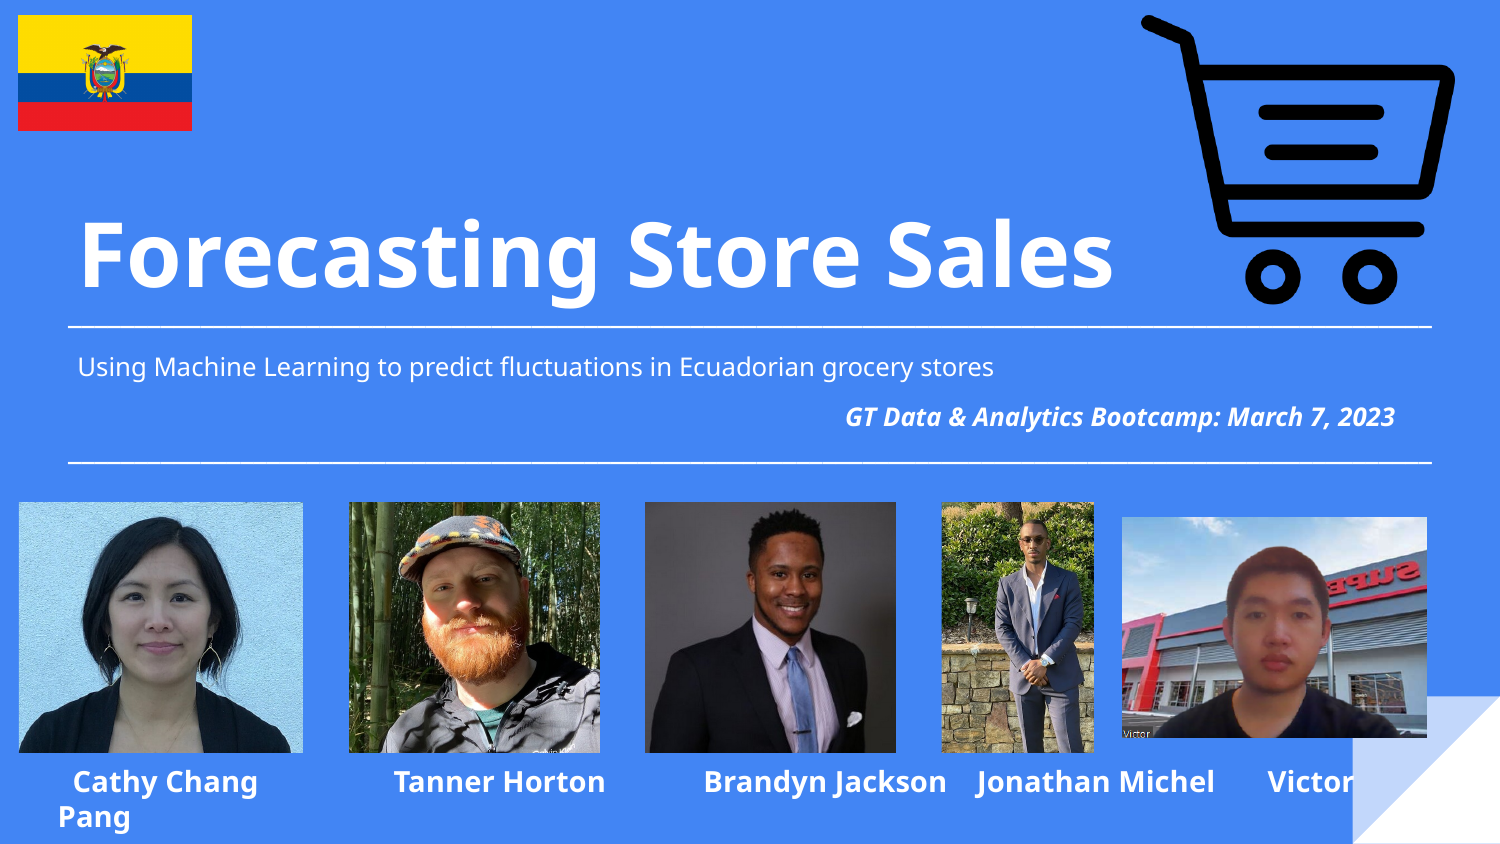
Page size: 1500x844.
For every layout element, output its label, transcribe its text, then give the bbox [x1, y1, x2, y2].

subtitle Using Machine Learning to predict fluctuations in Ecuadorian grocery stores GT Data & Analytics Bootcamp: March 7, 2023 [62, 347, 1412, 412]
subtitle _______________________________________________________________________________________________________ [53, 412, 1474, 484]
picture [349, 502, 600, 753]
picture [1122, 517, 1427, 738]
subtitle _______________________________________________________________________________________________________ [53, 275, 1474, 347]
picture [18, 502, 304, 753]
picture [1141, 2, 1455, 317]
subtitle Cathy Chang Tanner Horton Brandyn Jackson Jonathan Michel Victor Pang [42, 468, 1392, 827]
picture [18, 15, 193, 132]
title Forecasting Store Sales [62, 175, 1136, 275]
picture [645, 502, 896, 753]
picture [941, 502, 1095, 753]
